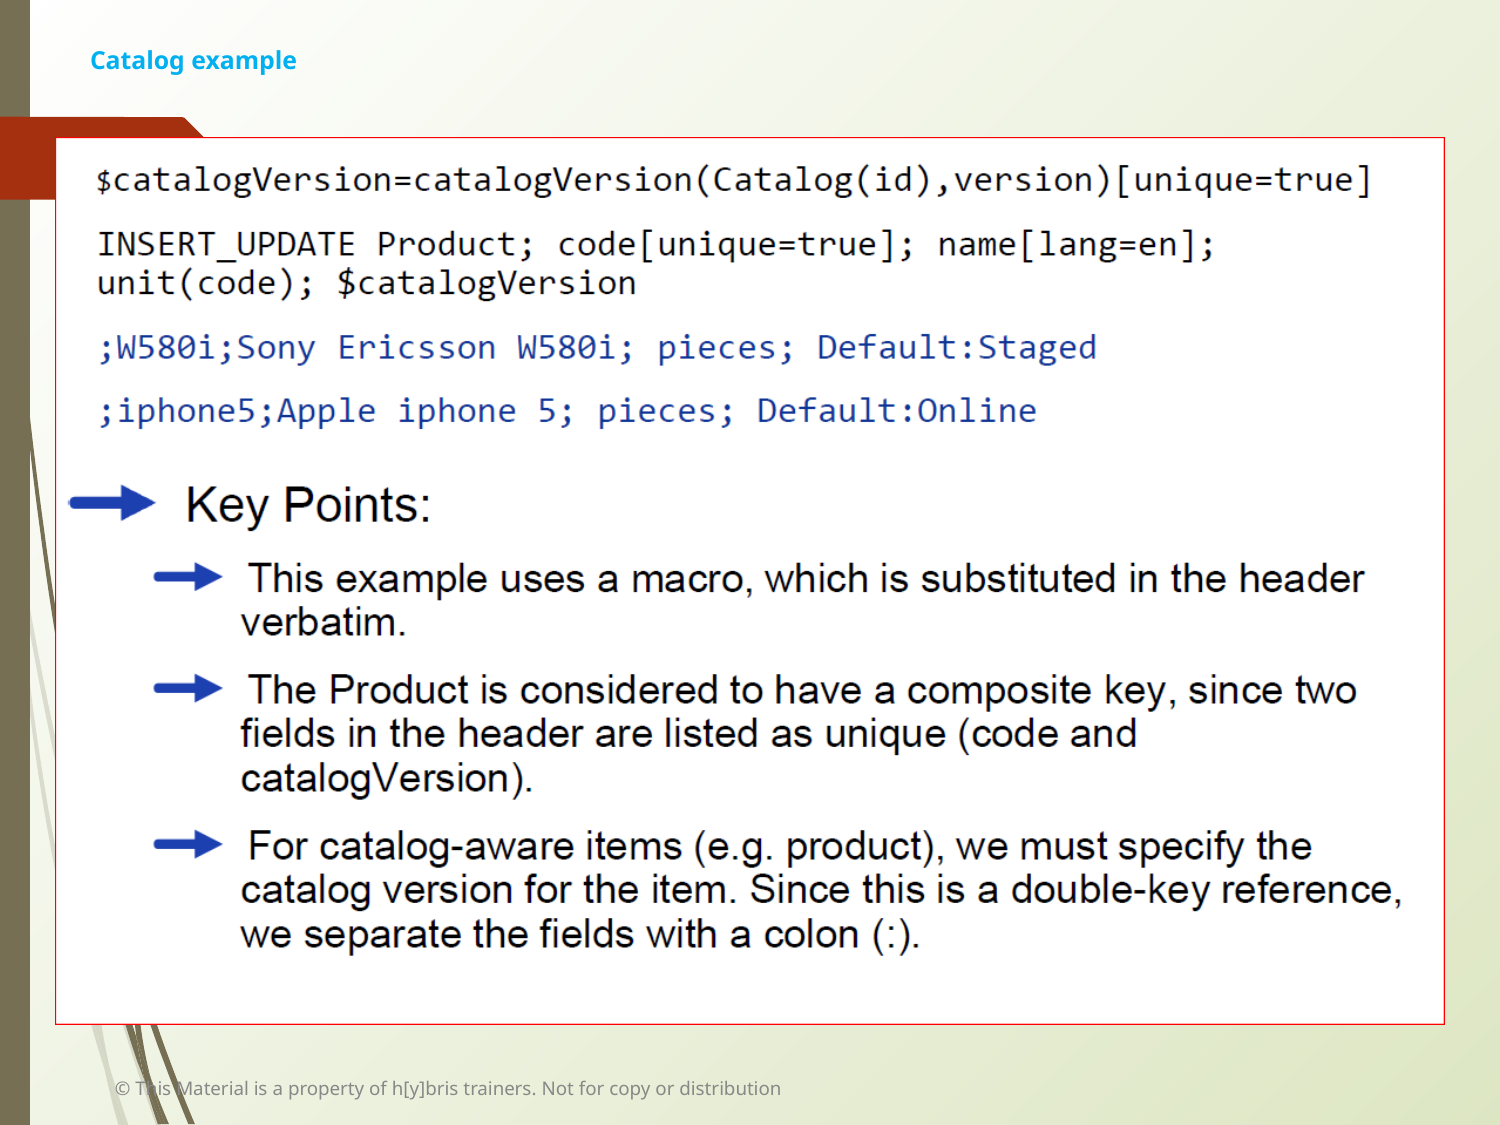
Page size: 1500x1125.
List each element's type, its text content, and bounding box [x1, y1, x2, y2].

footer © This Material is a property of h[y]bris trainers. Not for copy or distribution [99, 1057, 859, 1118]
title Catalog example [75, 37, 1425, 135]
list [55, 137, 1445, 1026]
